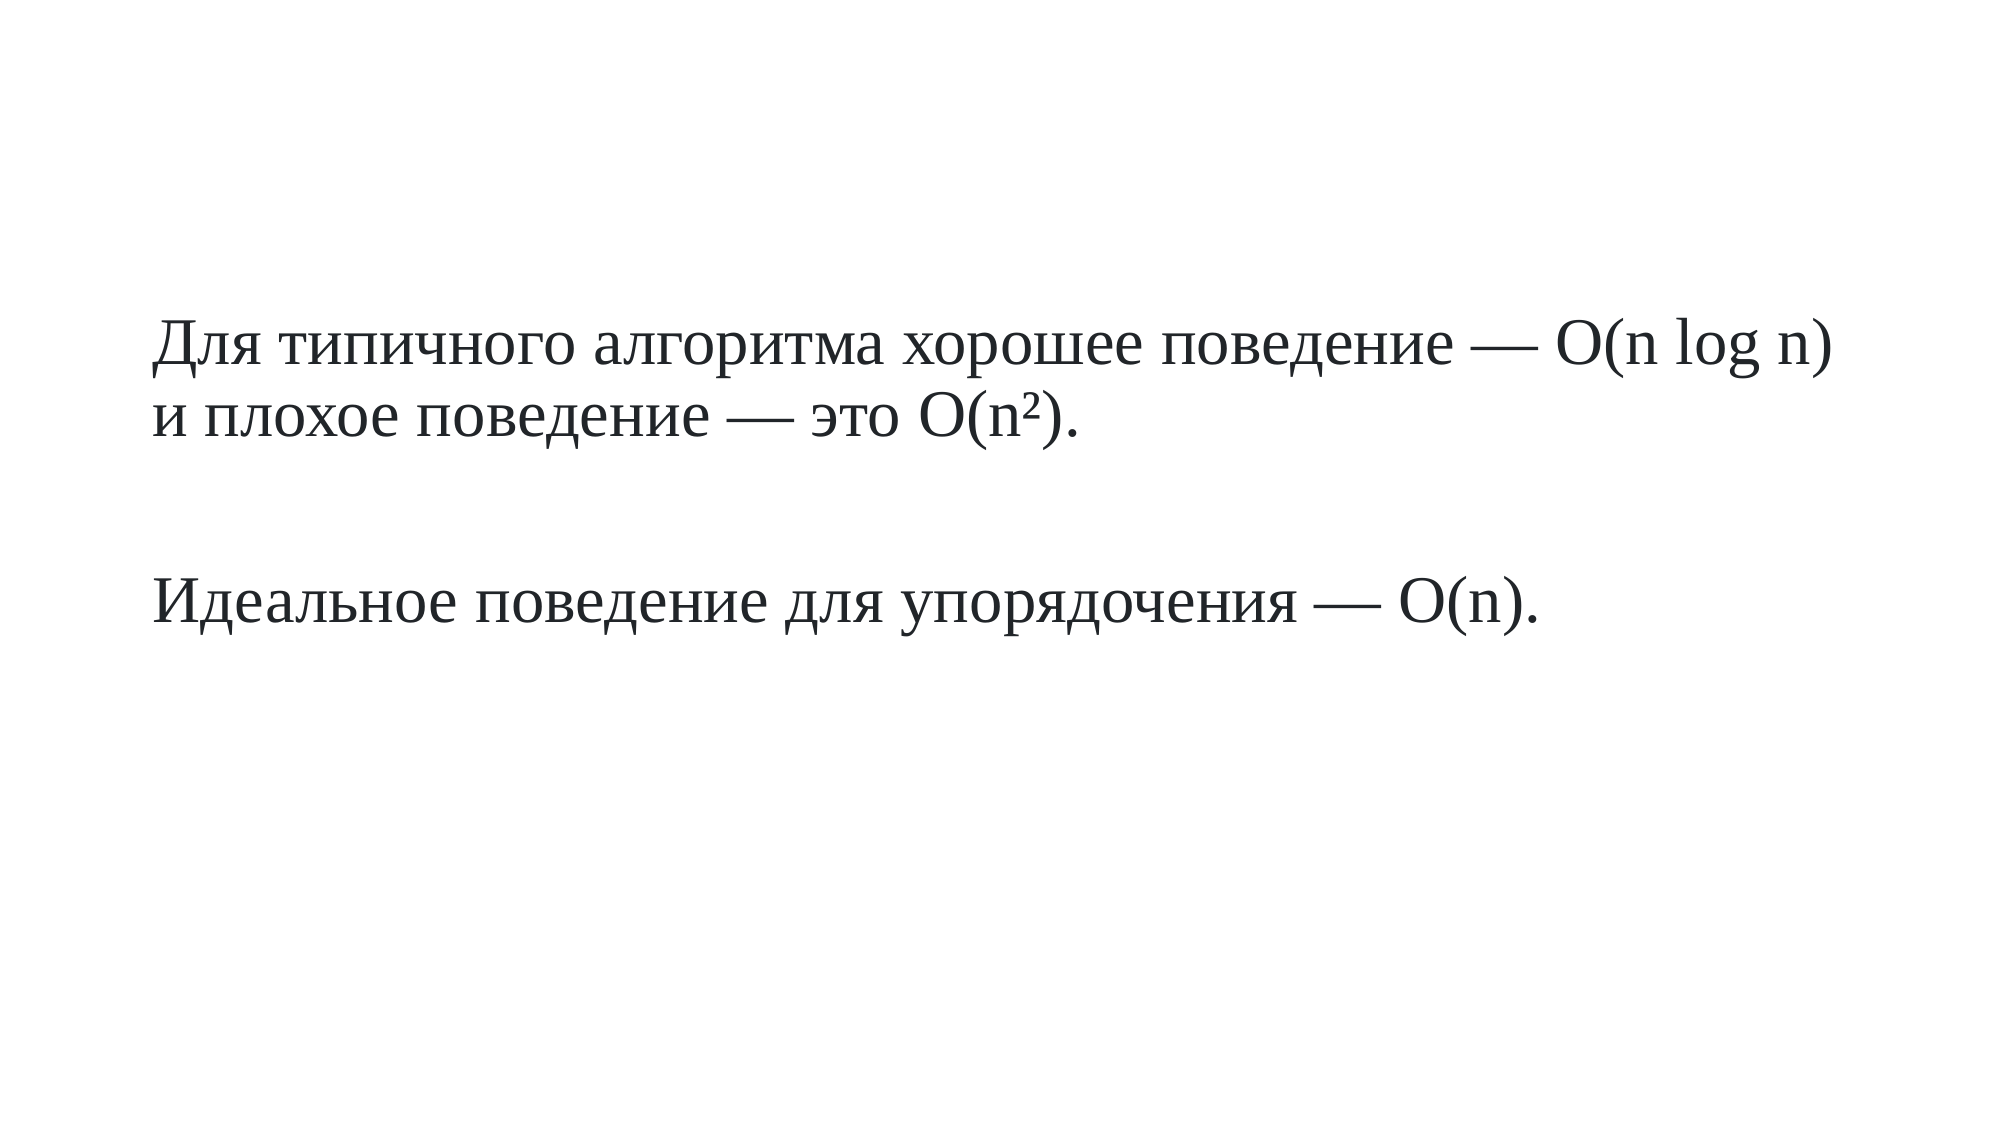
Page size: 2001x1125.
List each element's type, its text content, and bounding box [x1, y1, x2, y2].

list Для типичного алгоритма хорошее поведение — O(n log n) и плохое поведение — это O(n²). Идеальное поведение для упорядочения — O(n). [137, 299, 1863, 1014]
